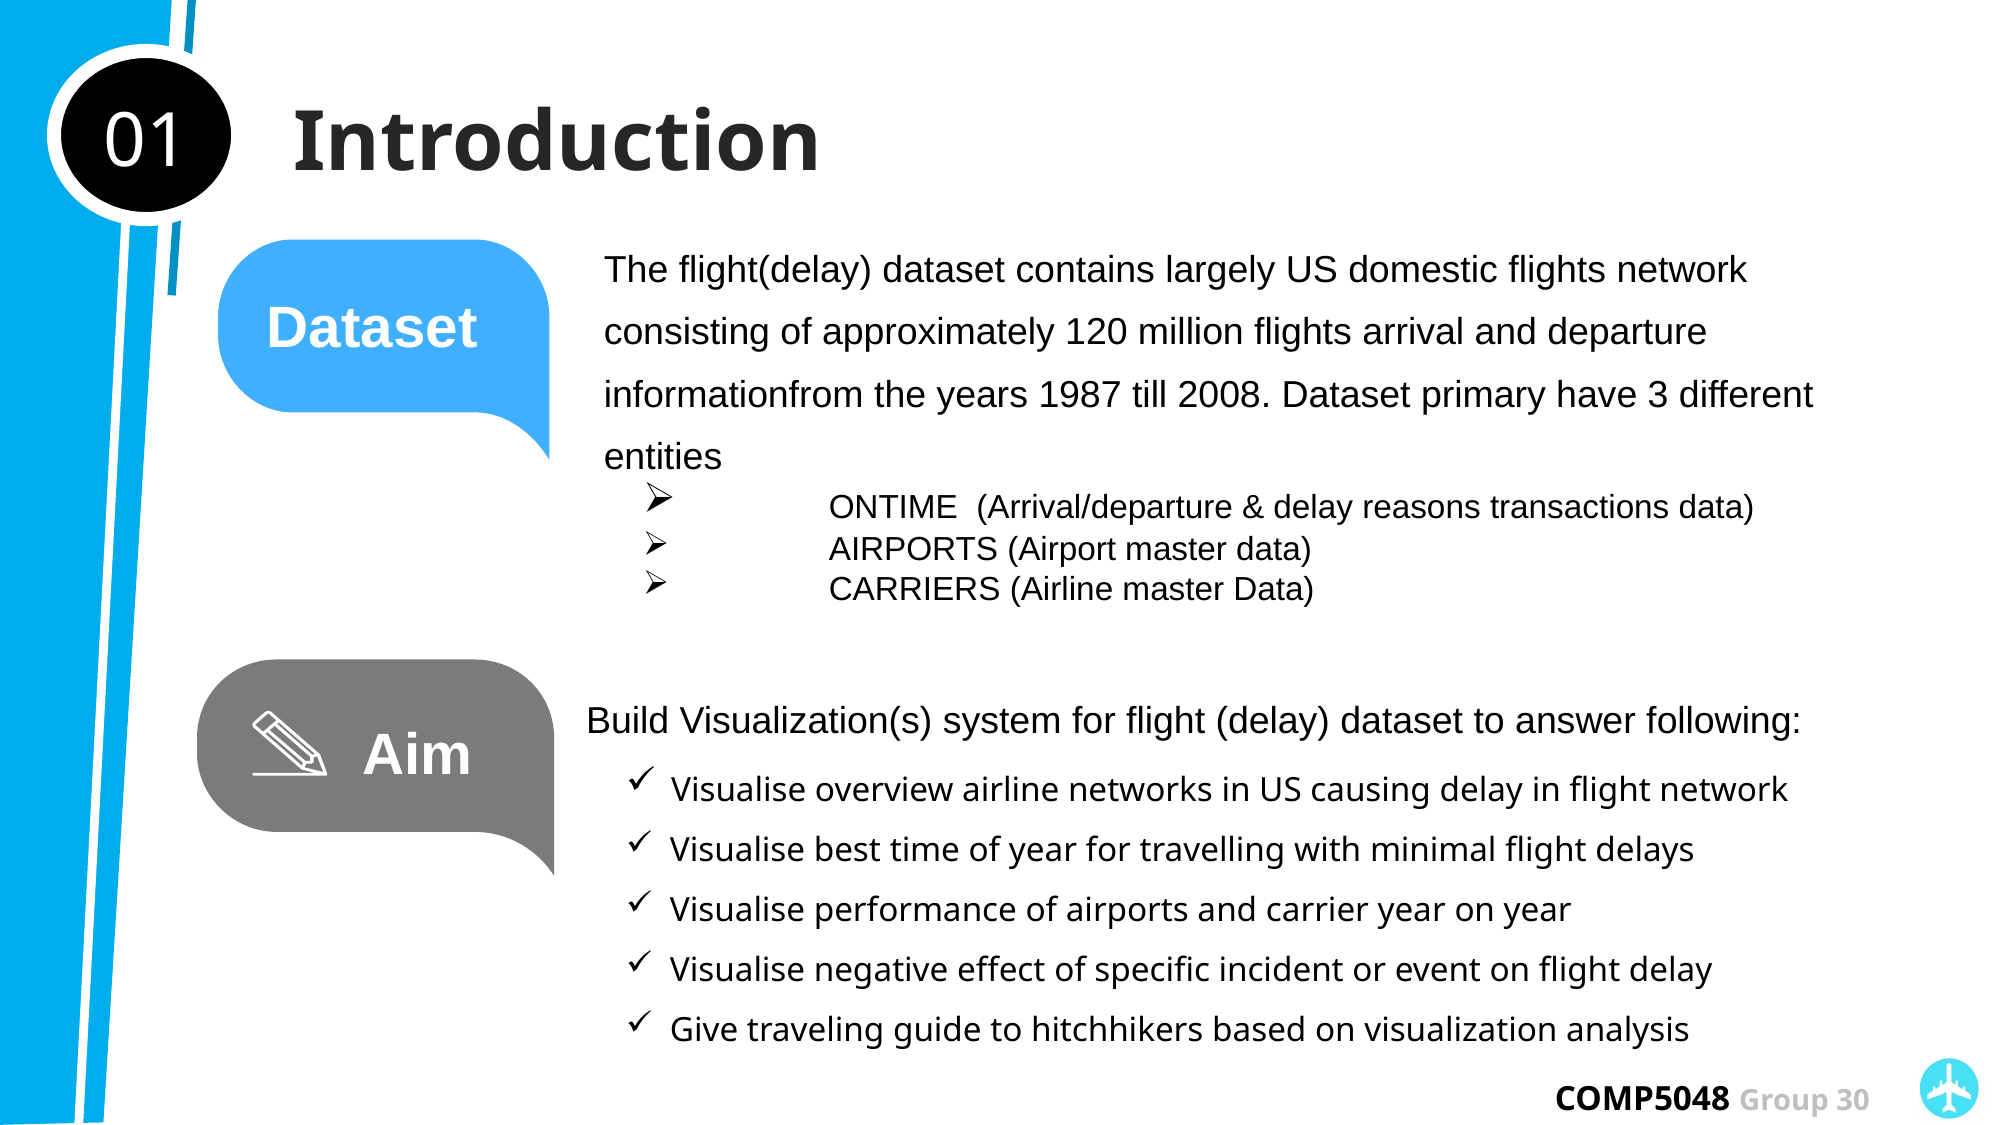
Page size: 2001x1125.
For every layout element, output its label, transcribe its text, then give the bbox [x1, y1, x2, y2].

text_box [1540, 1058, 1979, 1125]
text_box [78, 220, 128, 1125]
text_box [217, 239, 550, 460]
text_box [171, 0, 192, 50]
text_box Build Visualization(s) system for flight (delay) dataset to answer following: Visualise overview airline networks in US causing delay in flight network Visualise best time of year for travelling with minimal flight delays Visualise performance of airports and carrier year on year Visualise negative effect of specific incident or event on flight delay Give traveling guide to hitchhikers based on visualization analysis [571, 669, 1894, 1056]
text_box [53, 50, 239, 220]
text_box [171, 220, 192, 296]
text_box [0, 0, 171, 1125]
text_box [196, 659, 555, 876]
text_box Introduction [278, 80, 853, 195]
text_box The flight(delay) dataset contains largely US domestic flights network consisting of approximately 120 million flights arrival and departure informationfrom the years 1987 till 2008. Dataset primary have 3 different entities ONTIME (Arrival/departure & delay reasons transactions data) AIRPORTS (Airport master data) CARRIERS (Airline master Data) [588, 220, 1924, 802]
